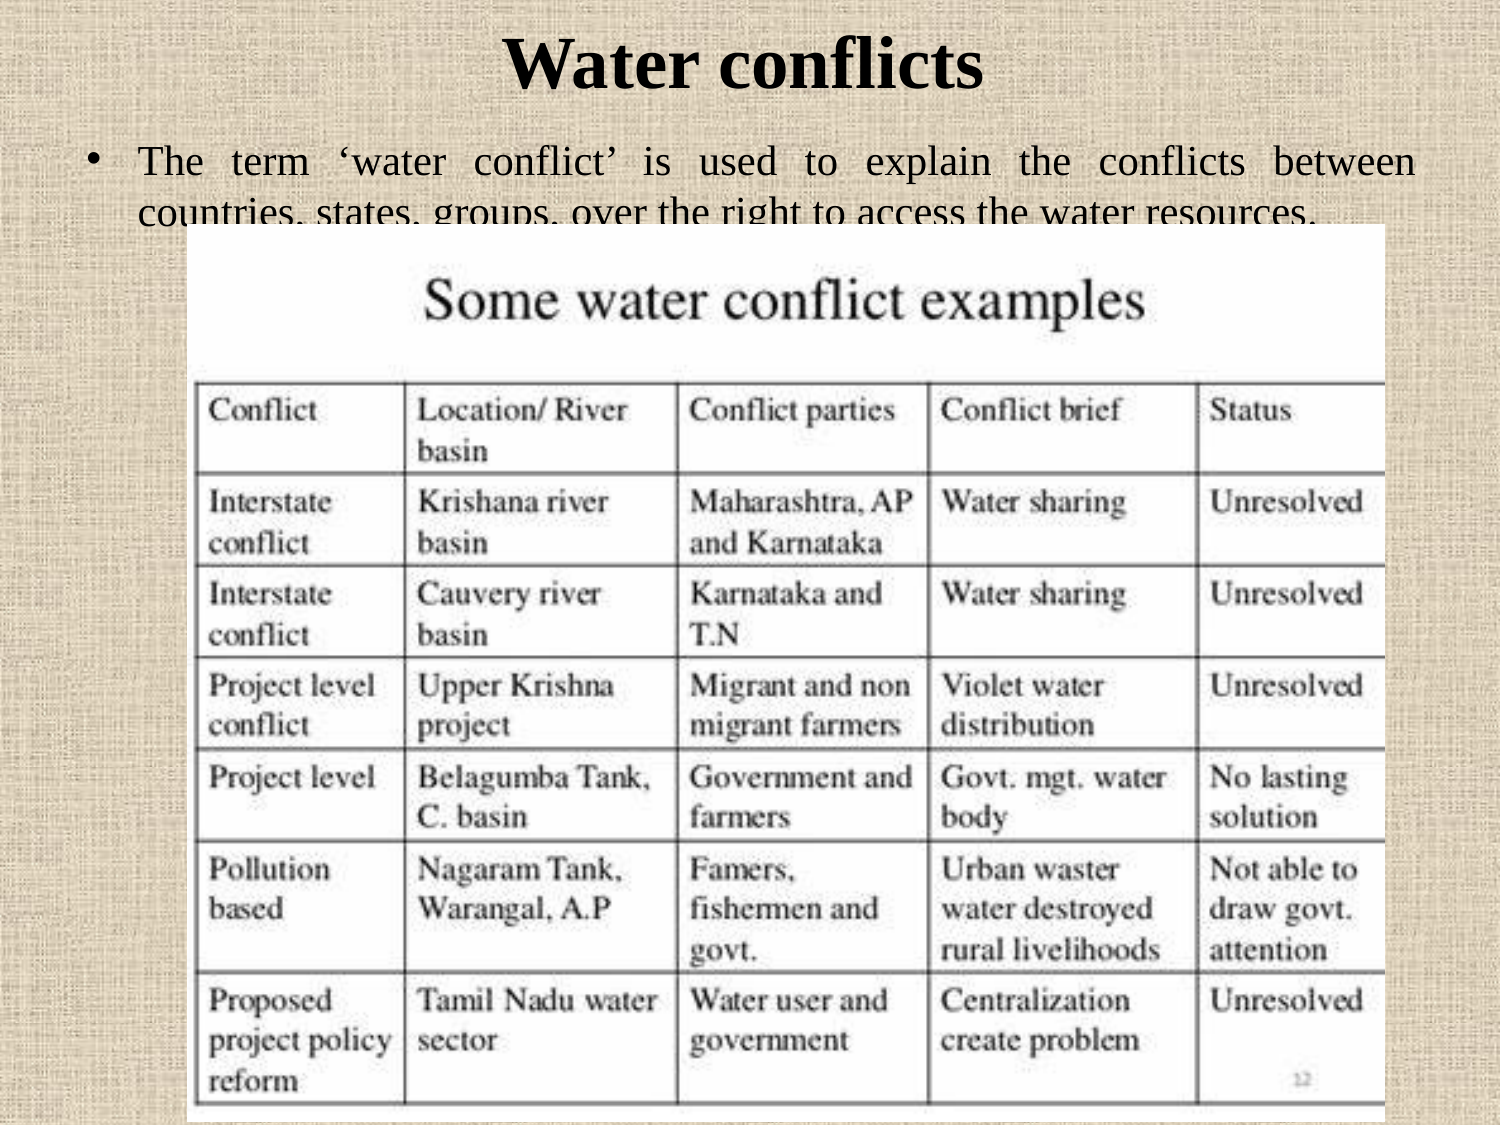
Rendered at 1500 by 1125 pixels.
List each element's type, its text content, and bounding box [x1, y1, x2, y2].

list The term ‘water conflict’ is used to explain the conflicts between countries, states, groups, over the right to access the water resources. [71, 125, 1434, 275]
picture [0, 0, 1500, 1125]
title Water conflicts [39, 0, 1465, 118]
